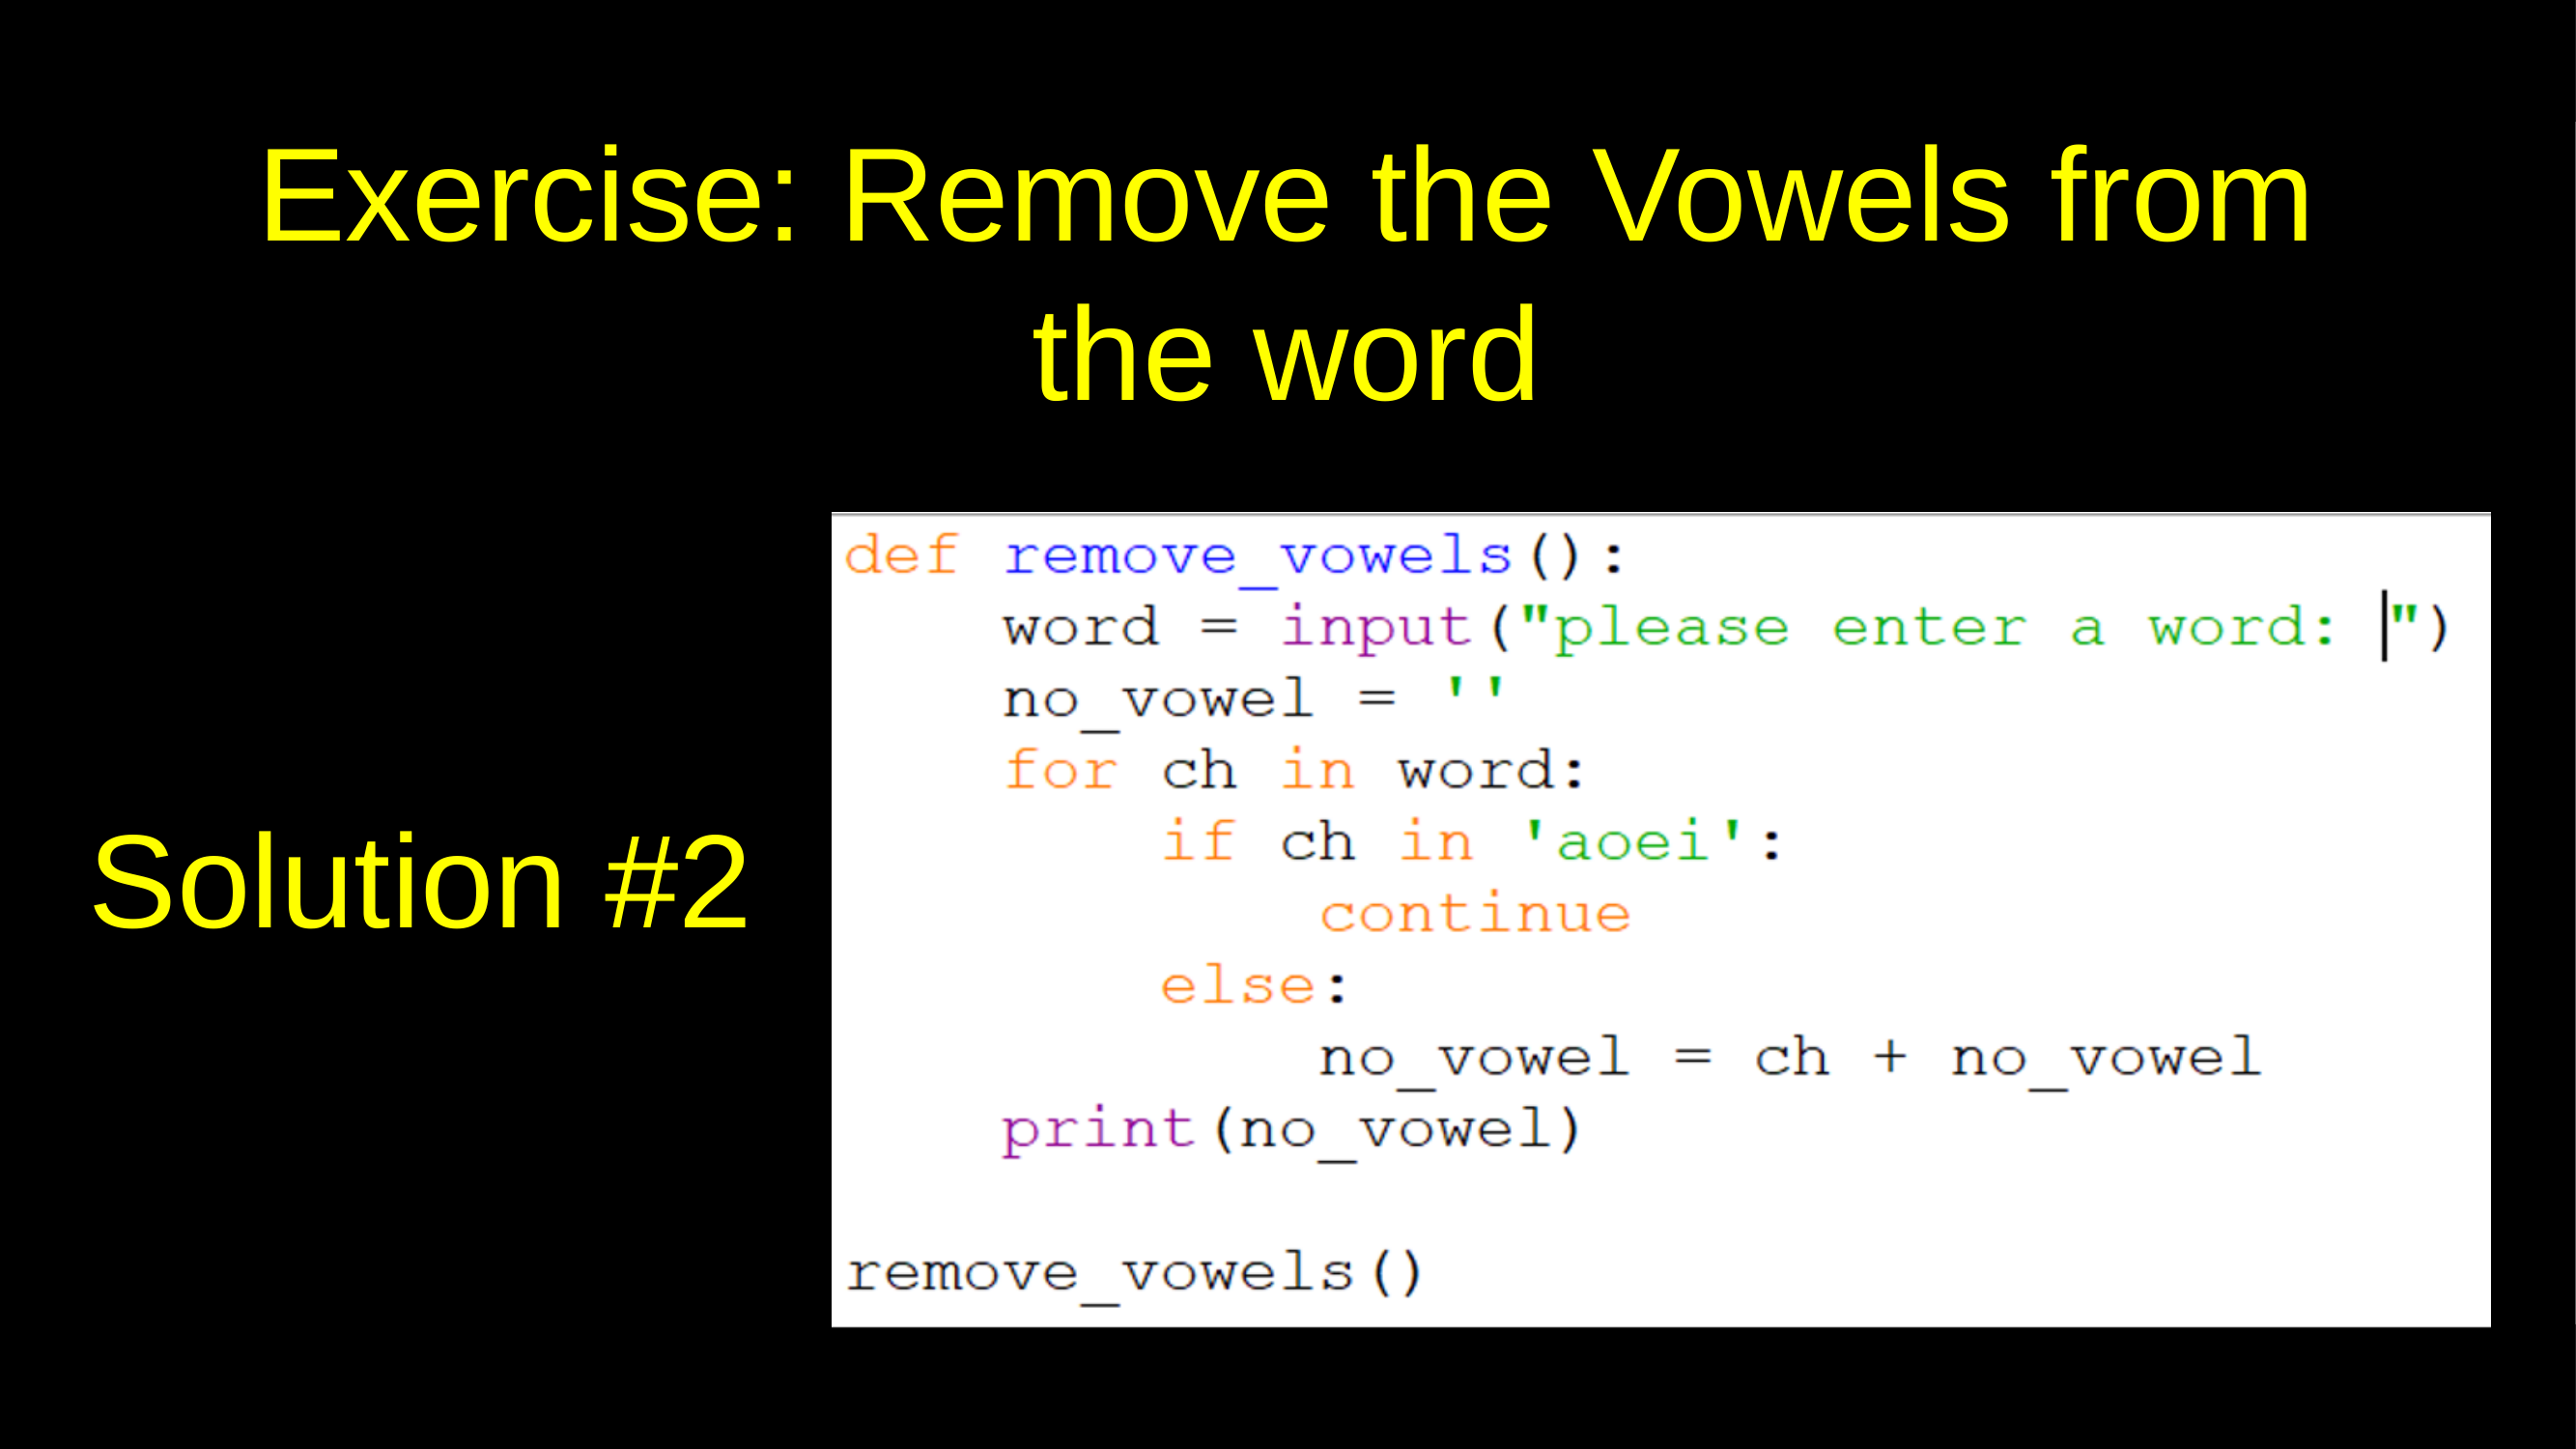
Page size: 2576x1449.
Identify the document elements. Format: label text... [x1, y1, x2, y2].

picture [832, 512, 2491, 1329]
text_box Solution #2 [73, 739, 825, 1010]
title Exercise: Remove the Vowels from the word [183, 131, 2391, 403]
